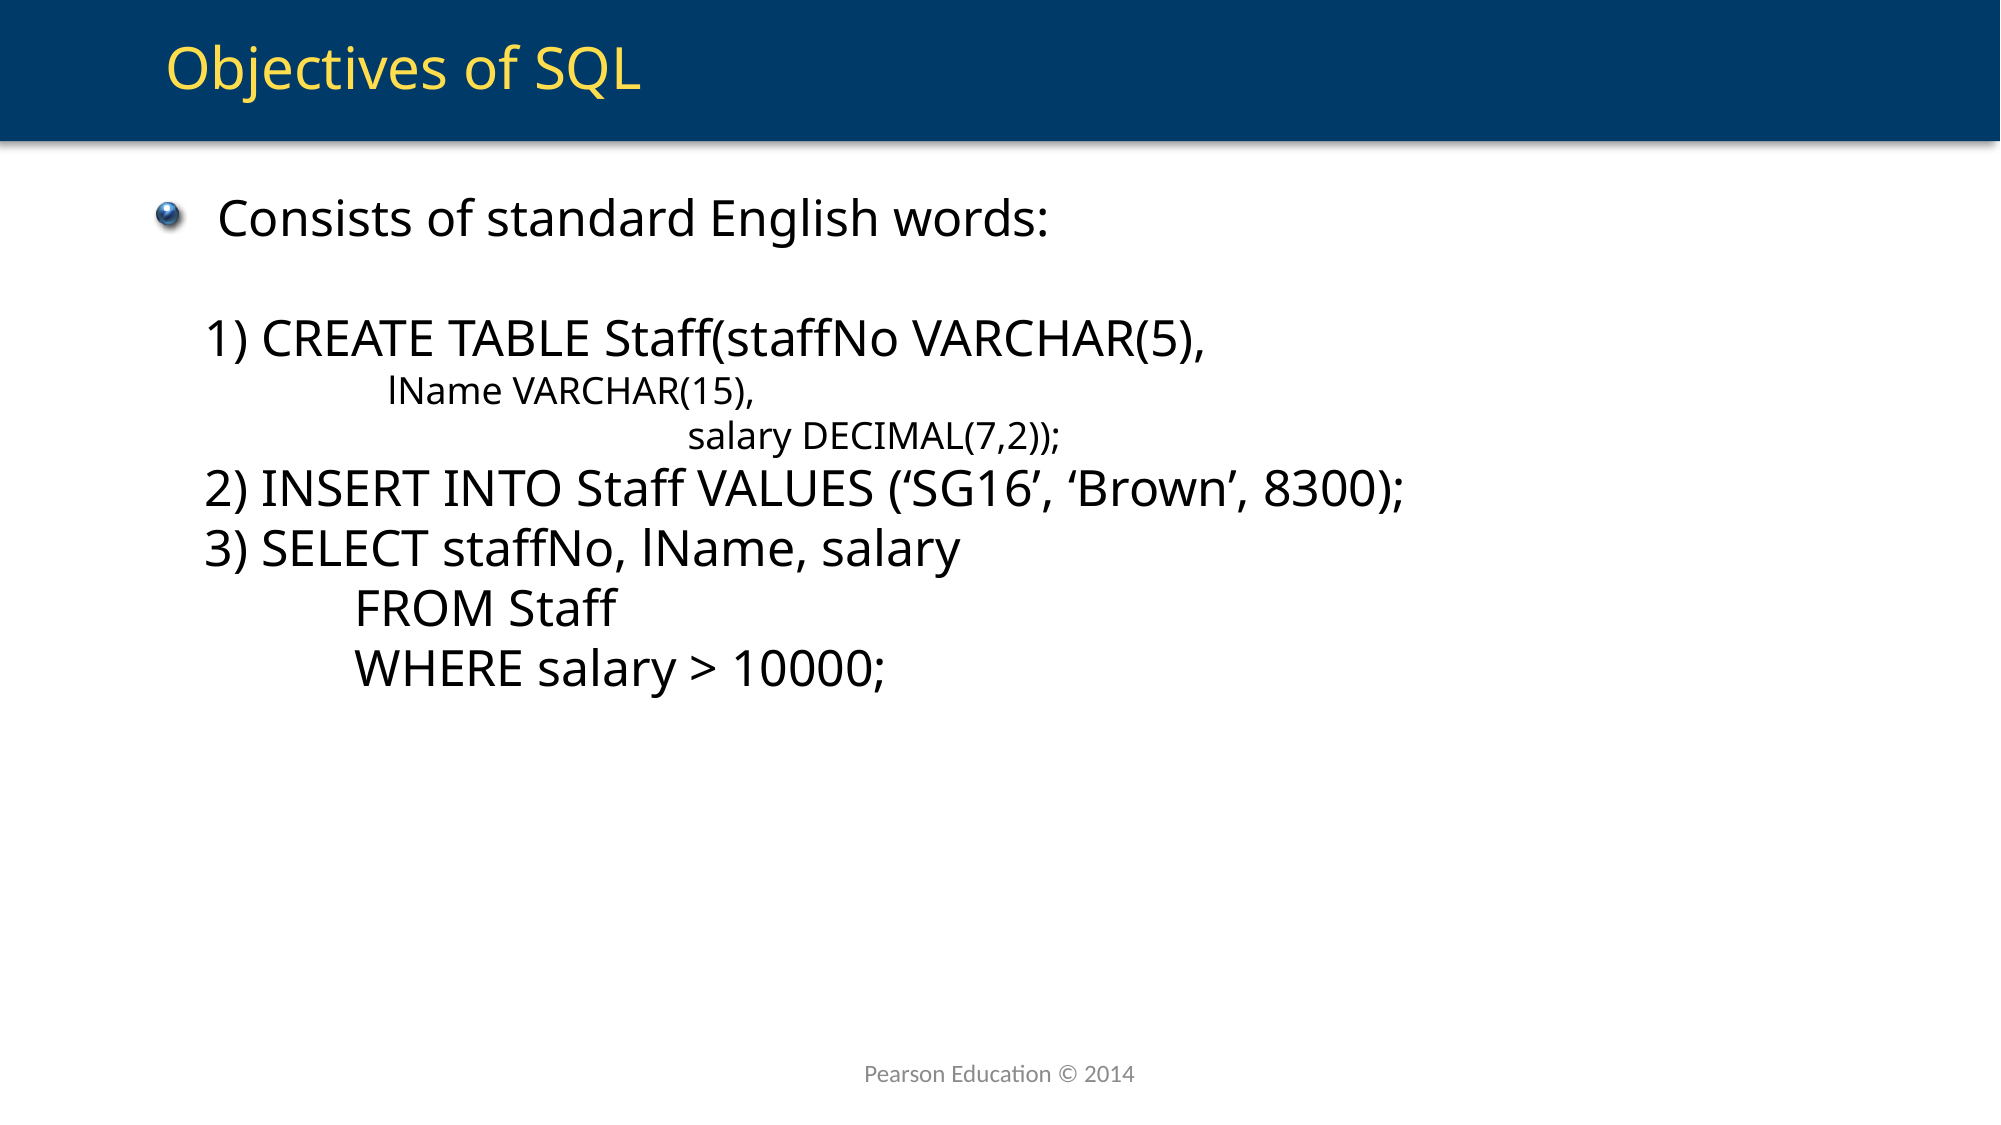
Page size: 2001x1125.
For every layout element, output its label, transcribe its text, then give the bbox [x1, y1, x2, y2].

picture [152, 199, 188, 235]
list Consists of standard English words: 1) CREATE TABLE Staff(staffNo VARCHAR(5), lName VARCHAR(15), salary DECIMAL(7,2)); 2) INSERT INTO Staff VALUES (‘SG16’, ‘Brown’, 8300); 3) SELECT staffNo, lName, salary FROM Staff WHERE salary > 10000; [137, 179, 1863, 1014]
footer Pearson Education © 2014 [662, 1042, 1338, 1103]
title Objectives of SQL [0, 0, 2000, 142]
